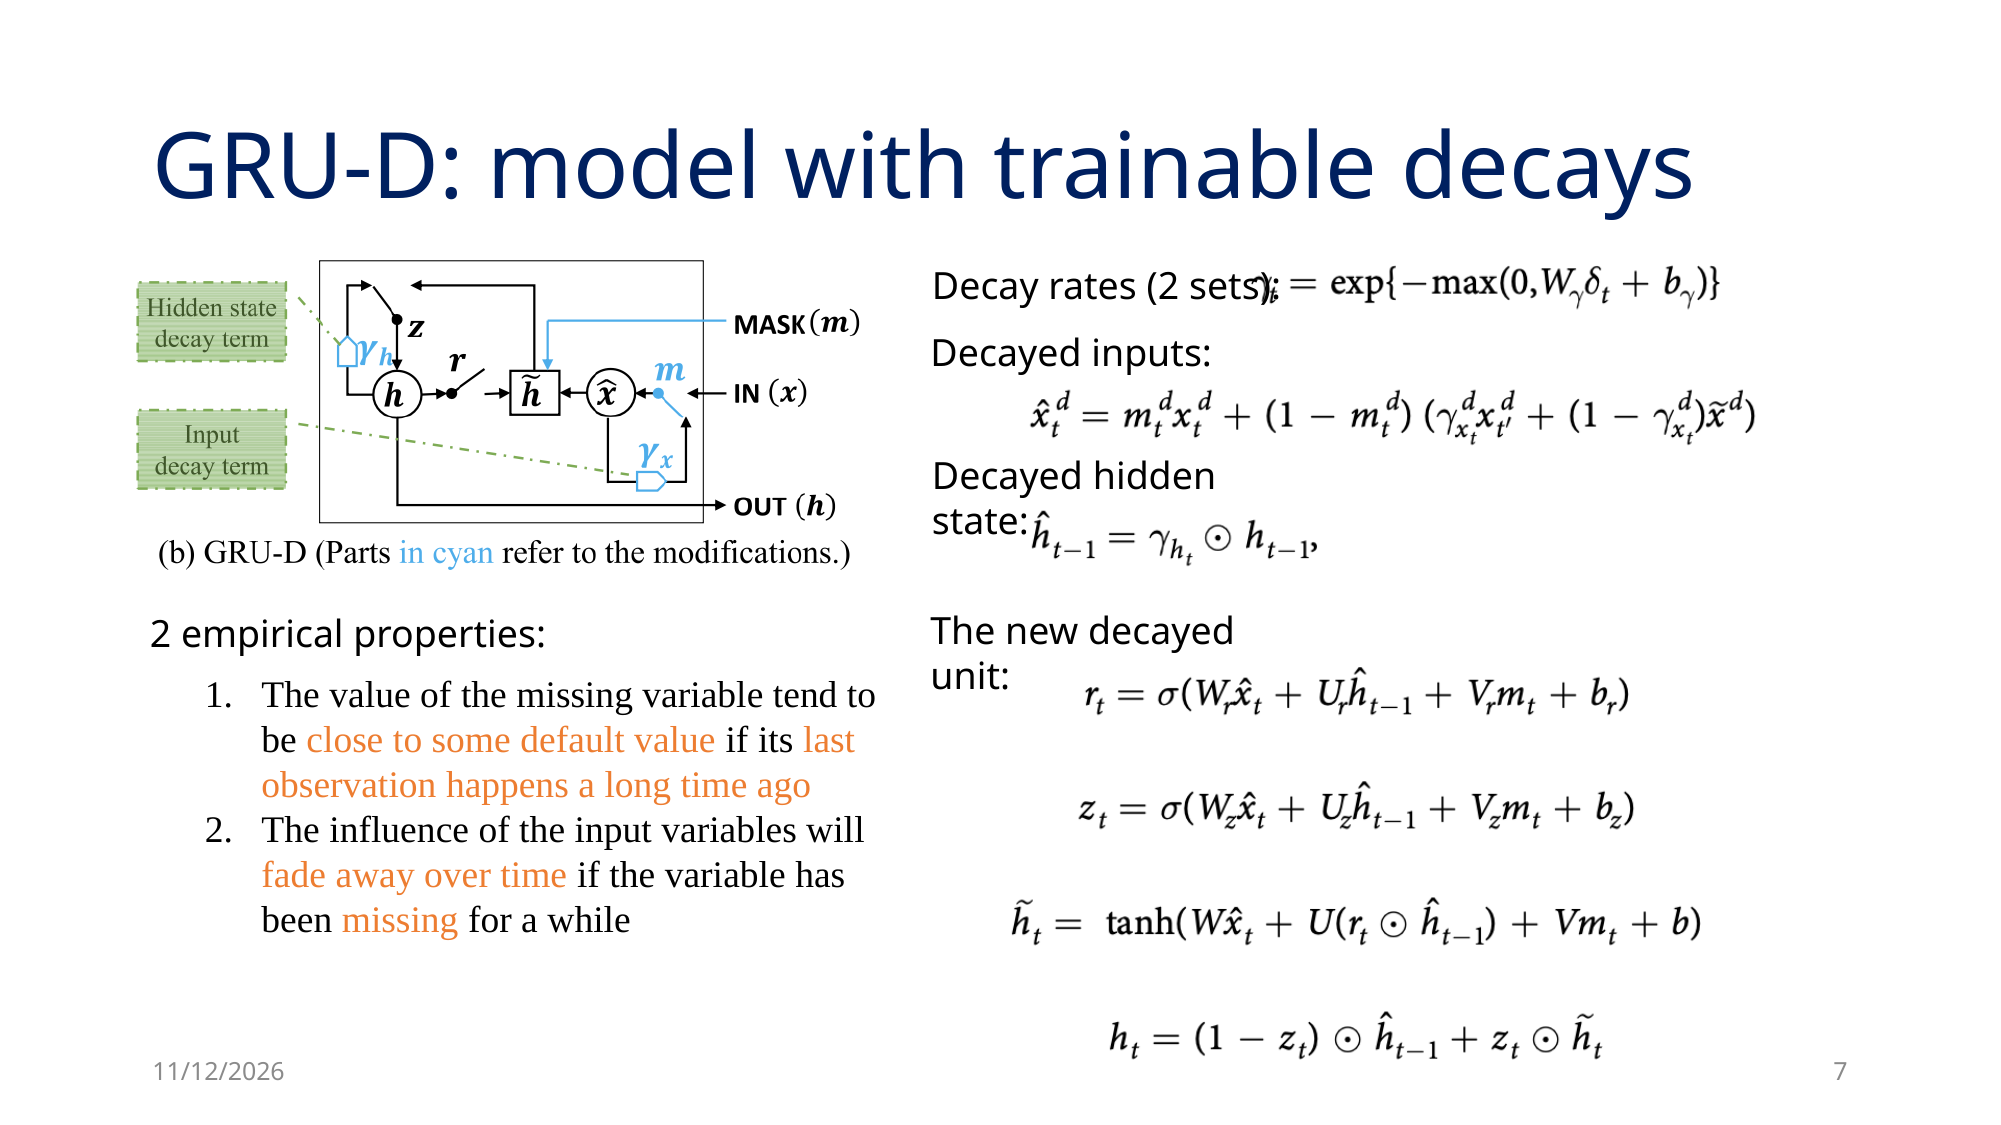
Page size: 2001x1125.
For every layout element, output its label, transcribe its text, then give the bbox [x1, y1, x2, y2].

text_box 2 empirical properties: [135, 603, 641, 663]
text_box Decay rates (2 sets): [917, 254, 1201, 315]
slide_number 7 [1412, 1042, 1863, 1103]
picture [989, 375, 1796, 456]
picture [118, 254, 869, 580]
text_box The new decayed unit: [915, 599, 1300, 705]
text_box The value of the missing variable tend to be close to some default value if its last observation happens a long time ago The influence of the input variables will fade away over time if the variable has been missing for a while [190, 662, 893, 948]
text_box Decayed inputs: [915, 321, 1300, 382]
picture [989, 662, 1727, 1066]
title GRU-D: model with trainable decays [137, 59, 1863, 278]
picture [1010, 495, 1340, 575]
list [1201, 241, 1796, 321]
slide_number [137, 1042, 588, 1103]
text_box Decayed hidden state: [917, 444, 1302, 550]
